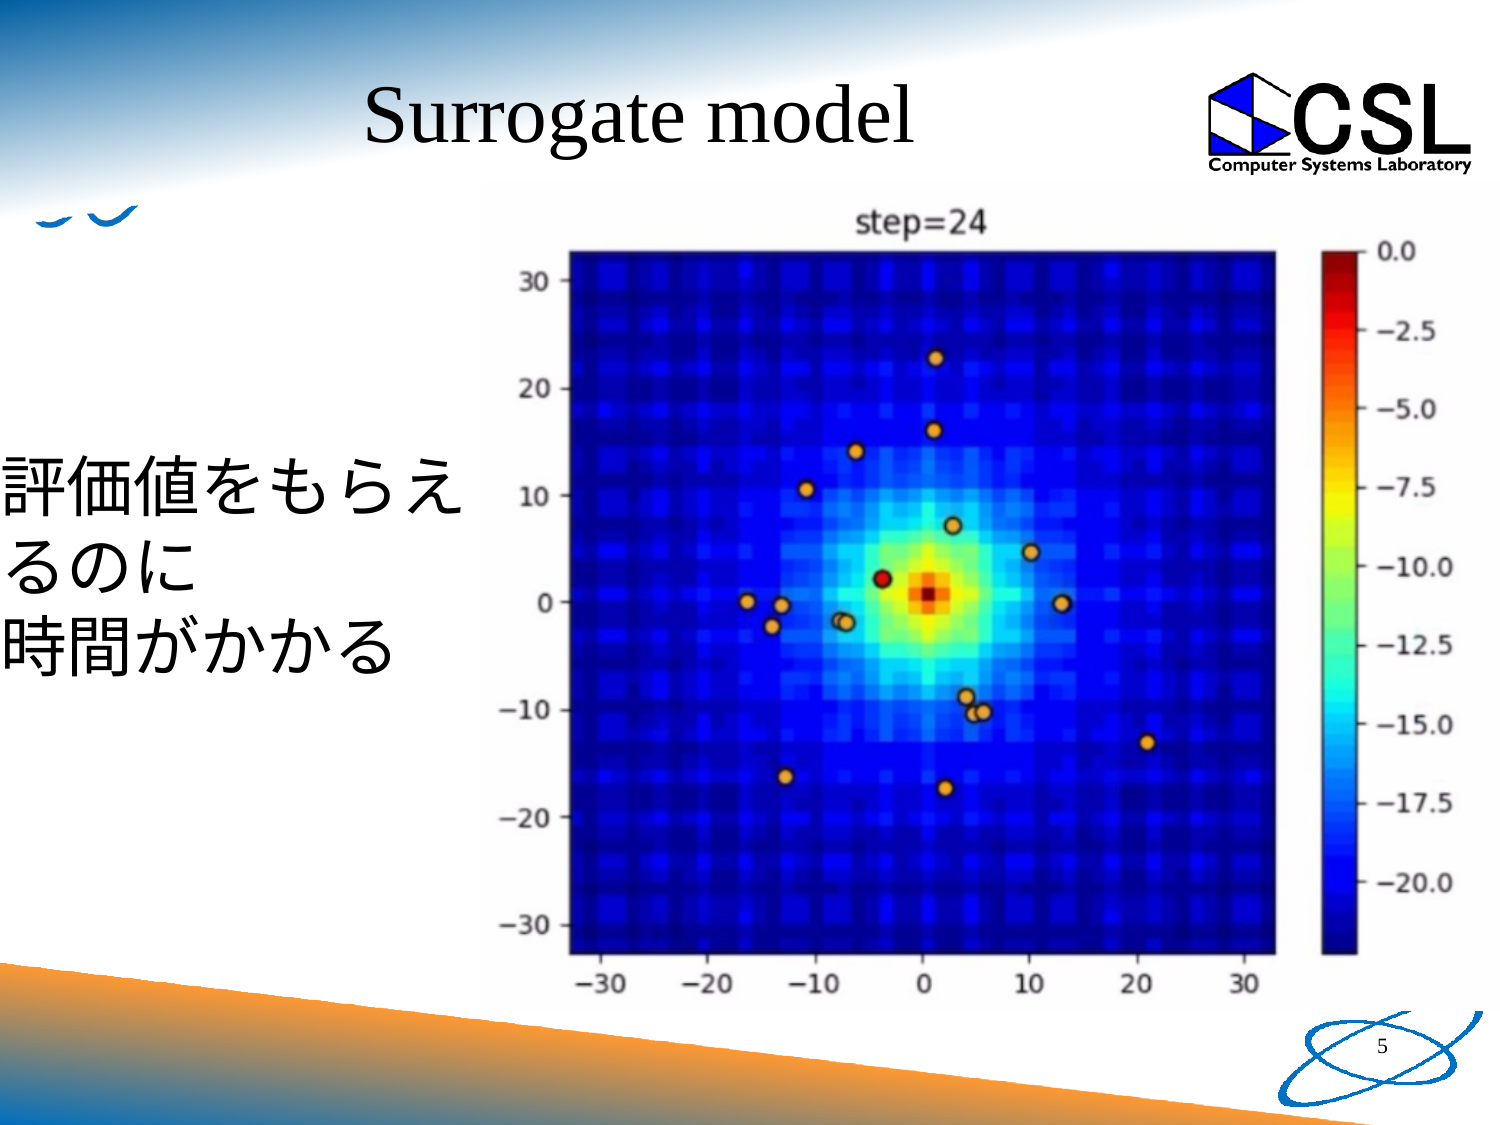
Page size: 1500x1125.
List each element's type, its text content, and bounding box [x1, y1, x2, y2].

picture [0, 0, 1500, 1125]
slide_number 5 [1366, 1032, 1411, 1058]
list 評価値をもらえるのに 時間がかかる [0, 444, 475, 866]
title Surrogate model [362, 59, 1306, 161]
